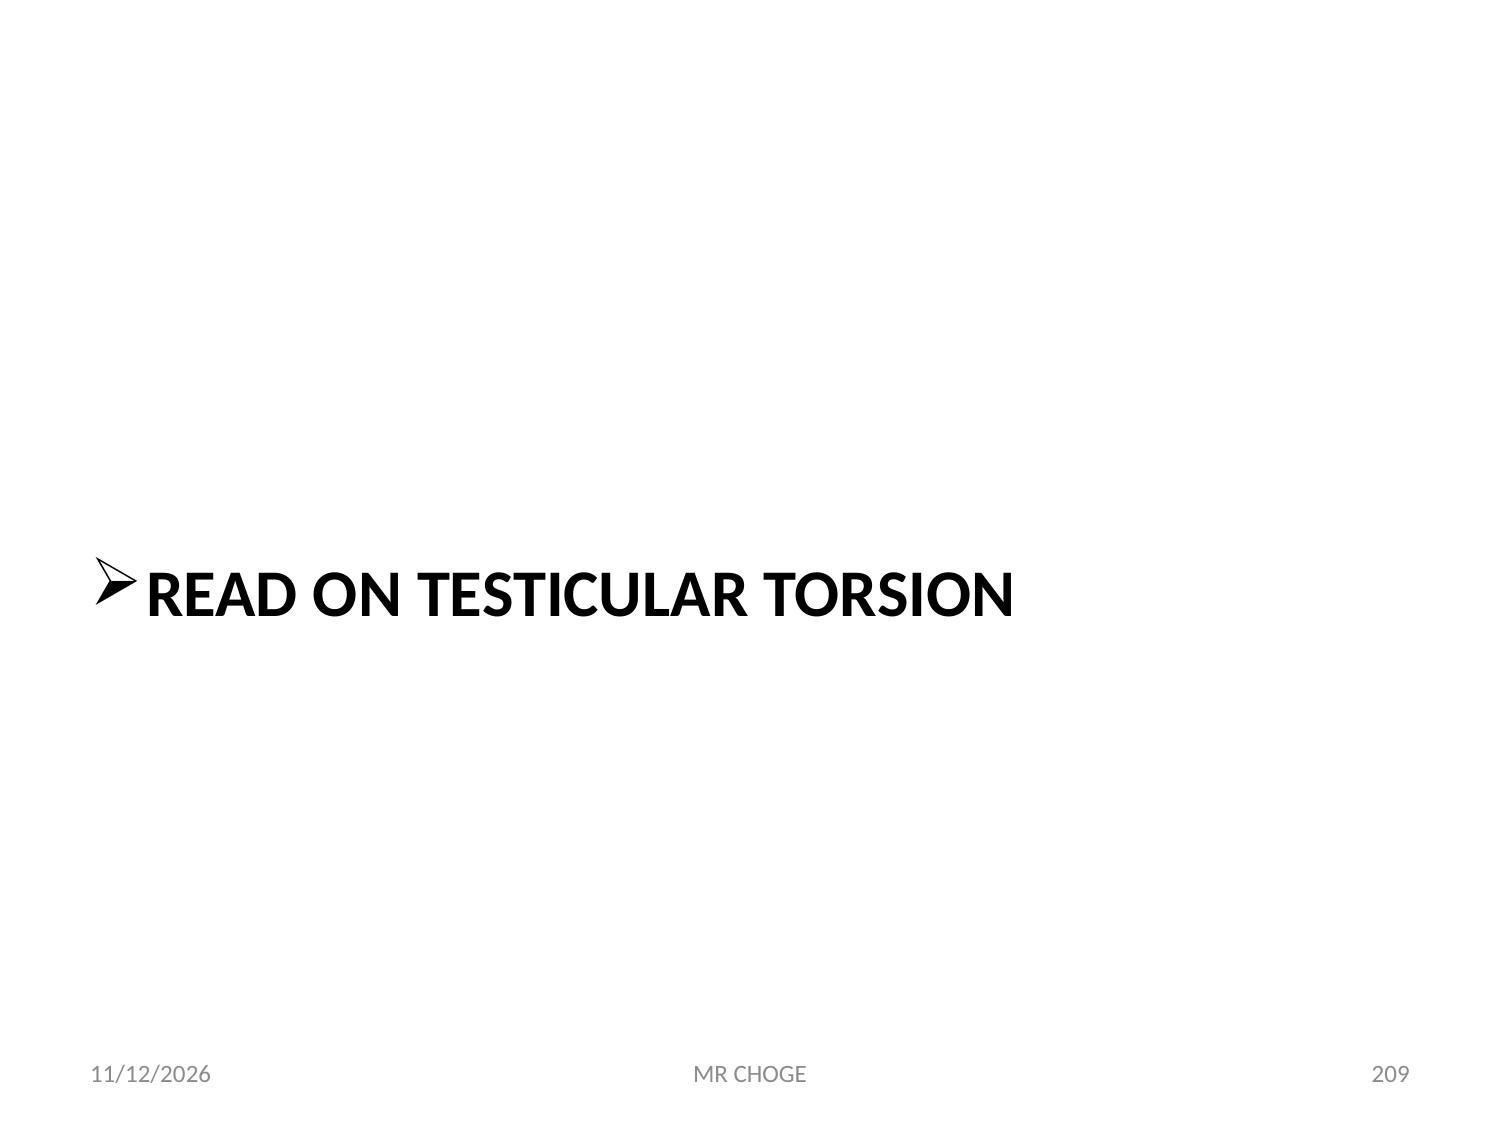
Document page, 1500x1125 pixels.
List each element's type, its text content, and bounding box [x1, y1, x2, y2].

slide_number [75, 1042, 425, 1103]
slide_number 209 [1074, 1042, 1425, 1103]
footer MR CHOGE [512, 1042, 988, 1103]
list READ ON TESTICULAR TORSION [75, 262, 1425, 1005]
